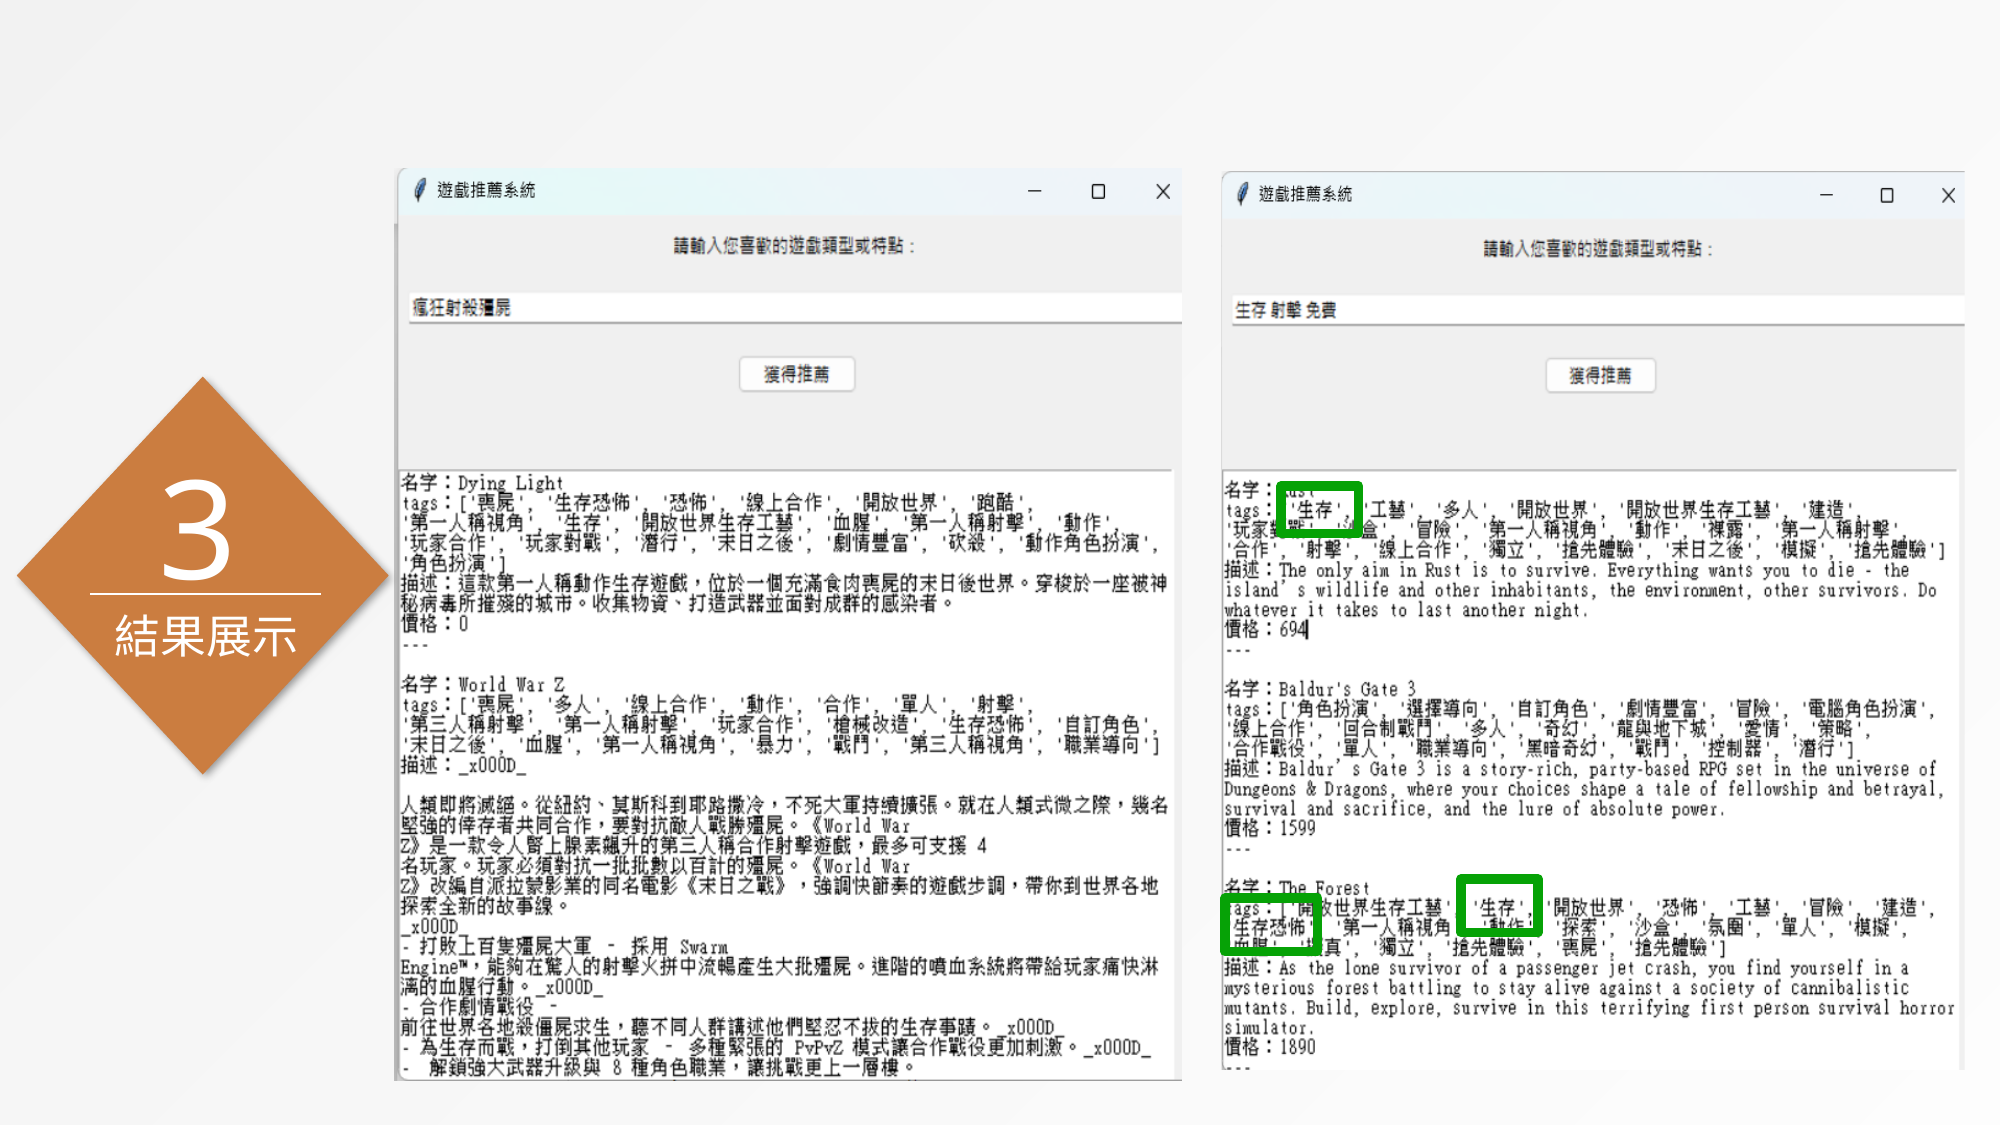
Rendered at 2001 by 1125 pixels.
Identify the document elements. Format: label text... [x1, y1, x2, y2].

text_box [149, 376, 257, 434]
text_box 結果展示 [98, 603, 314, 671]
text_box [16, 440, 143, 663]
picture [1221, 171, 1965, 1070]
text_box [264, 442, 388, 656]
text_box [106, 671, 300, 775]
picture [393, 167, 1182, 1081]
text_box 3 [143, 434, 264, 593]
